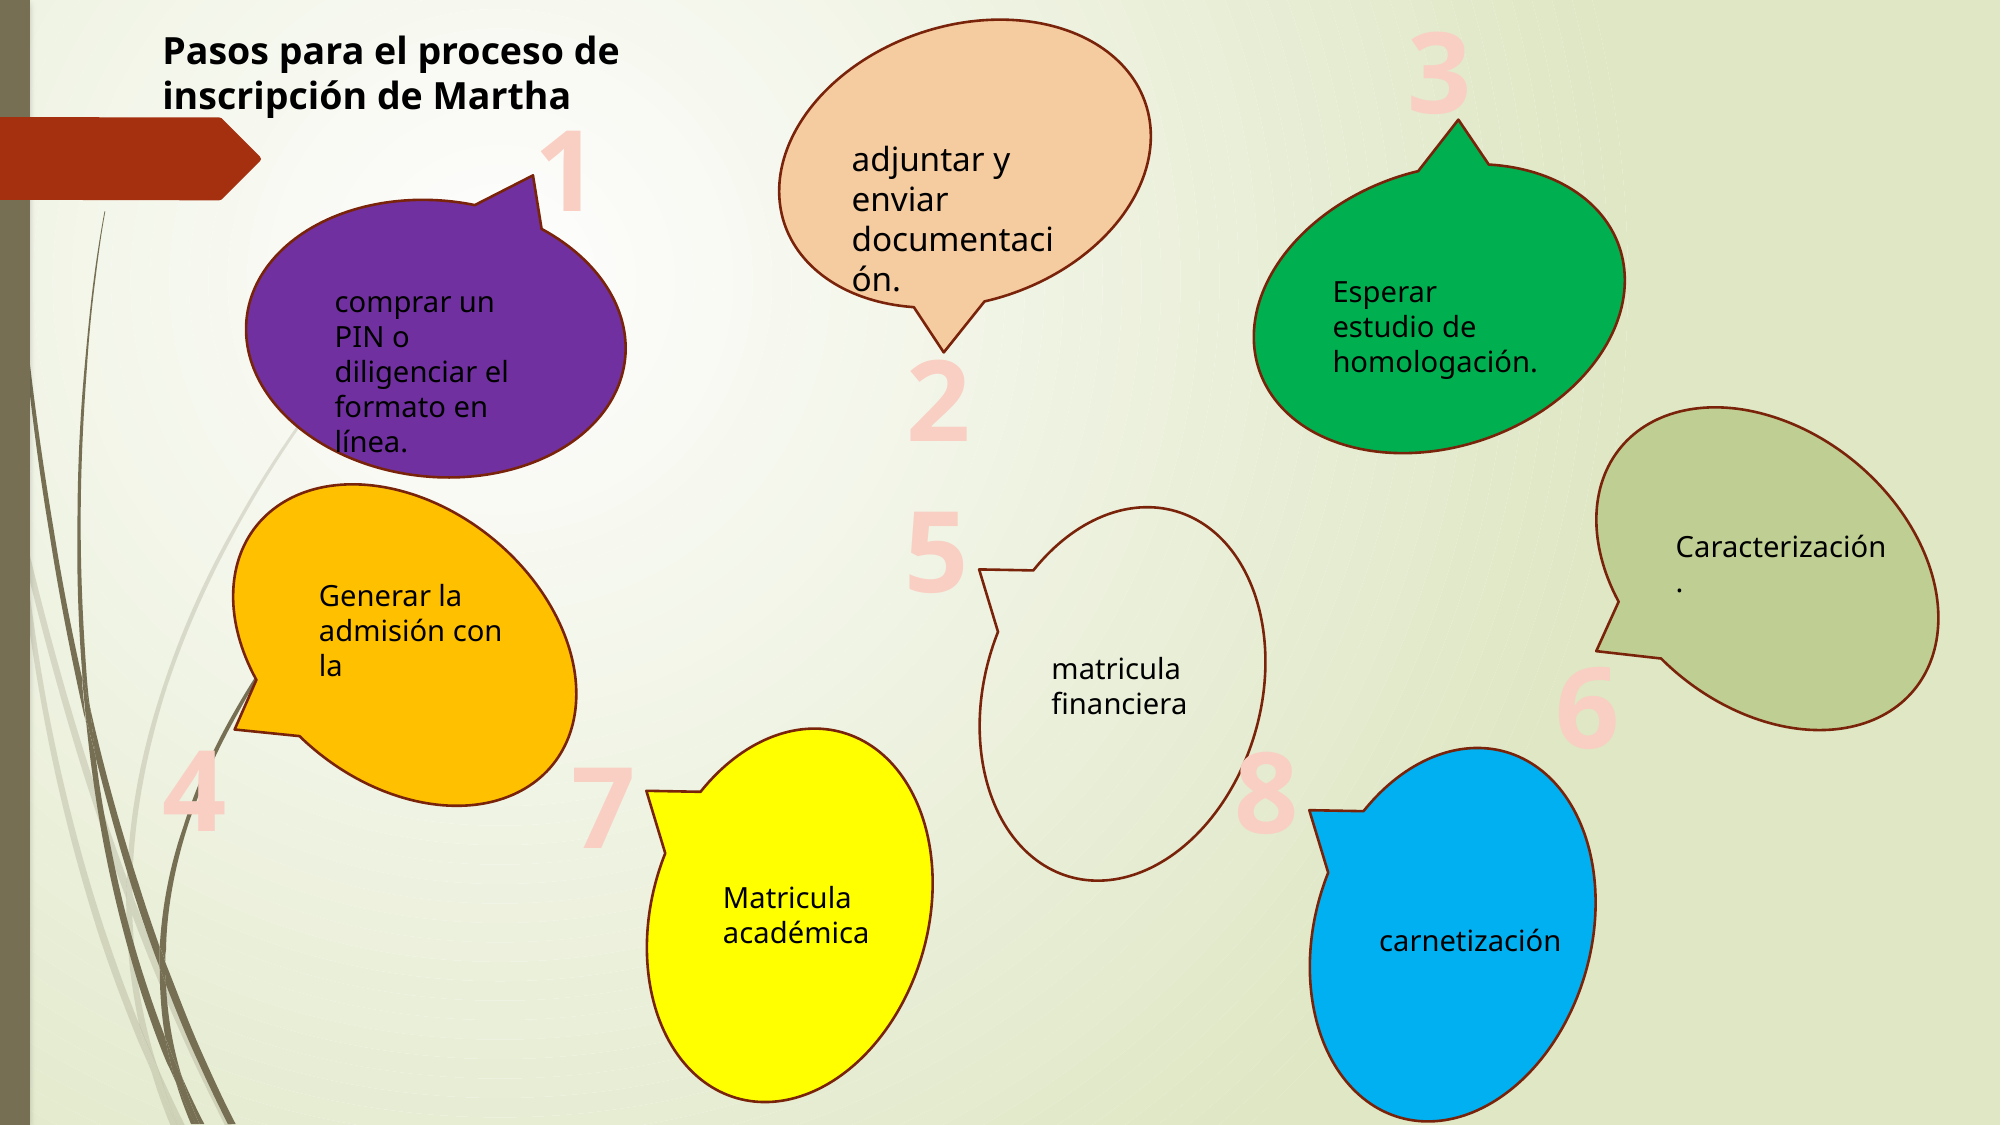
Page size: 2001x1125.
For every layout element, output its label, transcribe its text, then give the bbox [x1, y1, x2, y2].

text_box carnetización [1364, 915, 1608, 965]
text_box [777, 18, 1153, 286]
text_box 3 [1392, 0, 1487, 144]
text_box 1 [520, 125, 615, 242]
text_box comprar un PIN o diligenciar el formato en línea. [319, 276, 564, 466]
text_box 2 [891, 321, 987, 472]
text_box 6 [1540, 628, 1635, 779]
text_box 7 [556, 728, 651, 879]
text_box [1252, 118, 1627, 455]
text_box 8 [1219, 713, 1314, 864]
text_box Esperar estudio de homologación. [1317, 265, 1562, 386]
text_box Caracterización. [1660, 521, 1905, 606]
text_box [977, 505, 1266, 882]
text_box [244, 174, 627, 449]
text_box [231, 483, 578, 808]
text_box Matricula académica [708, 872, 952, 957]
text_box [645, 727, 934, 1104]
text_box adjuntar y enviar documentación. [836, 130, 1081, 306]
text_box [368, 466, 528, 479]
text_box matricula financiera [1036, 642, 1281, 728]
text_box [893, 306, 983, 354]
text_box 5 [889, 472, 984, 623]
text_box Pasos para el proceso de inscripción de Martha [147, 19, 811, 125]
text_box [1595, 406, 1940, 732]
text_box 4 [147, 711, 242, 862]
text_box [1308, 746, 1597, 1123]
text_box Generar la admisión con la [304, 569, 548, 690]
